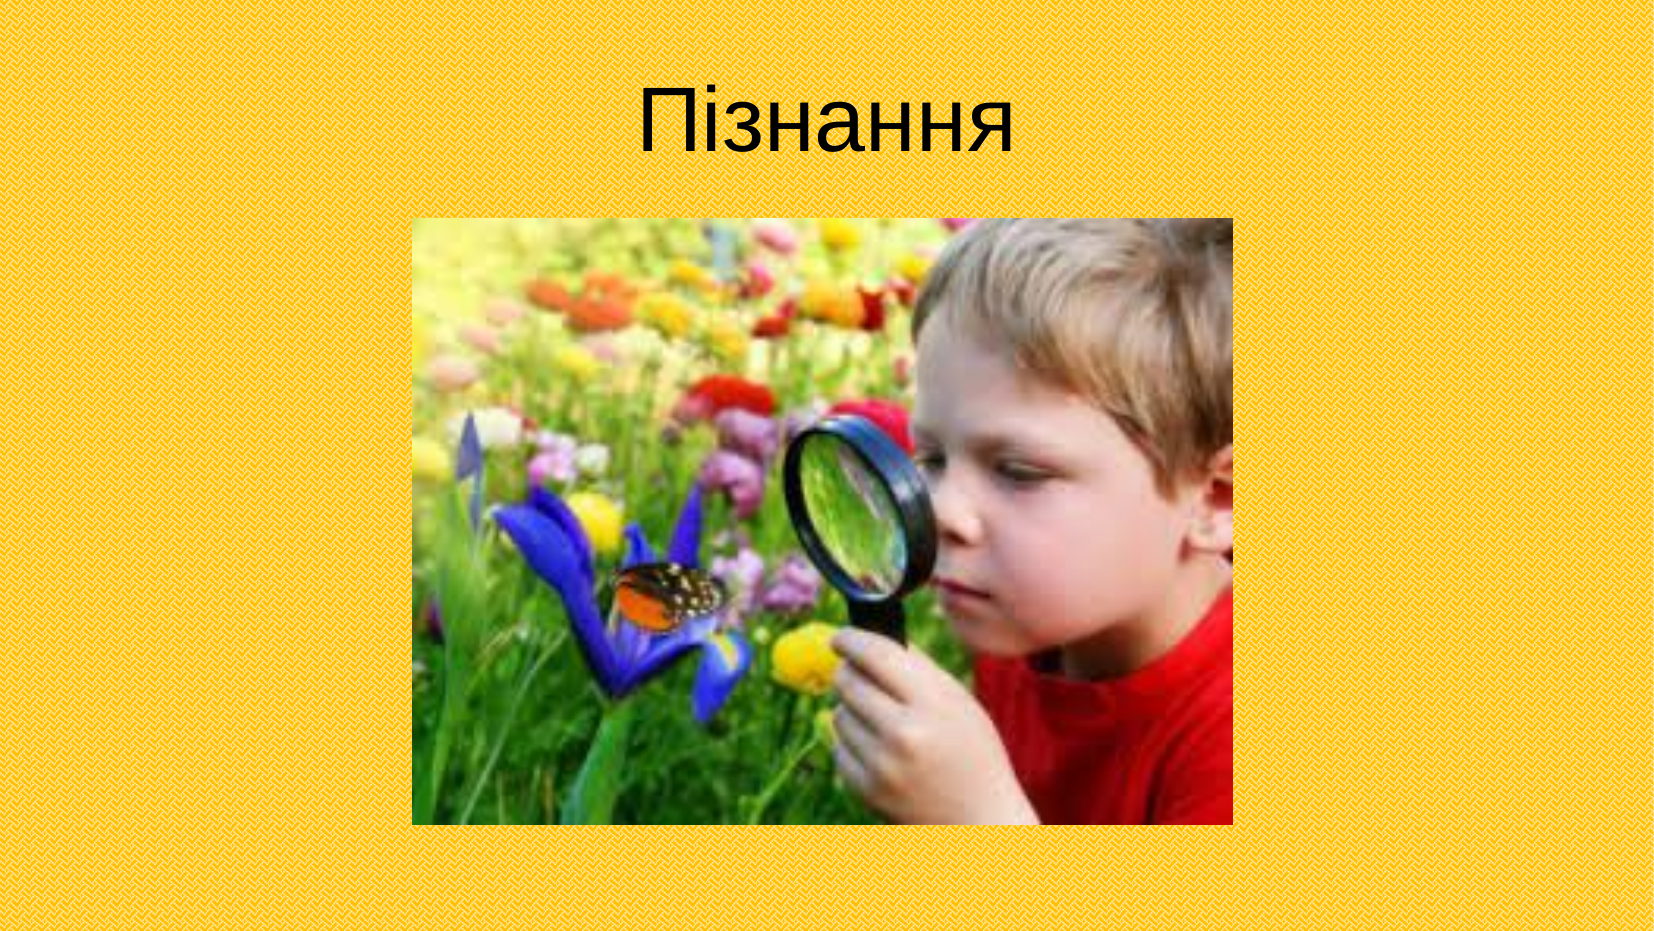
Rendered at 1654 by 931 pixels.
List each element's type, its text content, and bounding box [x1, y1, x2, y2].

picture [0, 0, 1654, 931]
title Пізнання [82, 37, 1571, 193]
